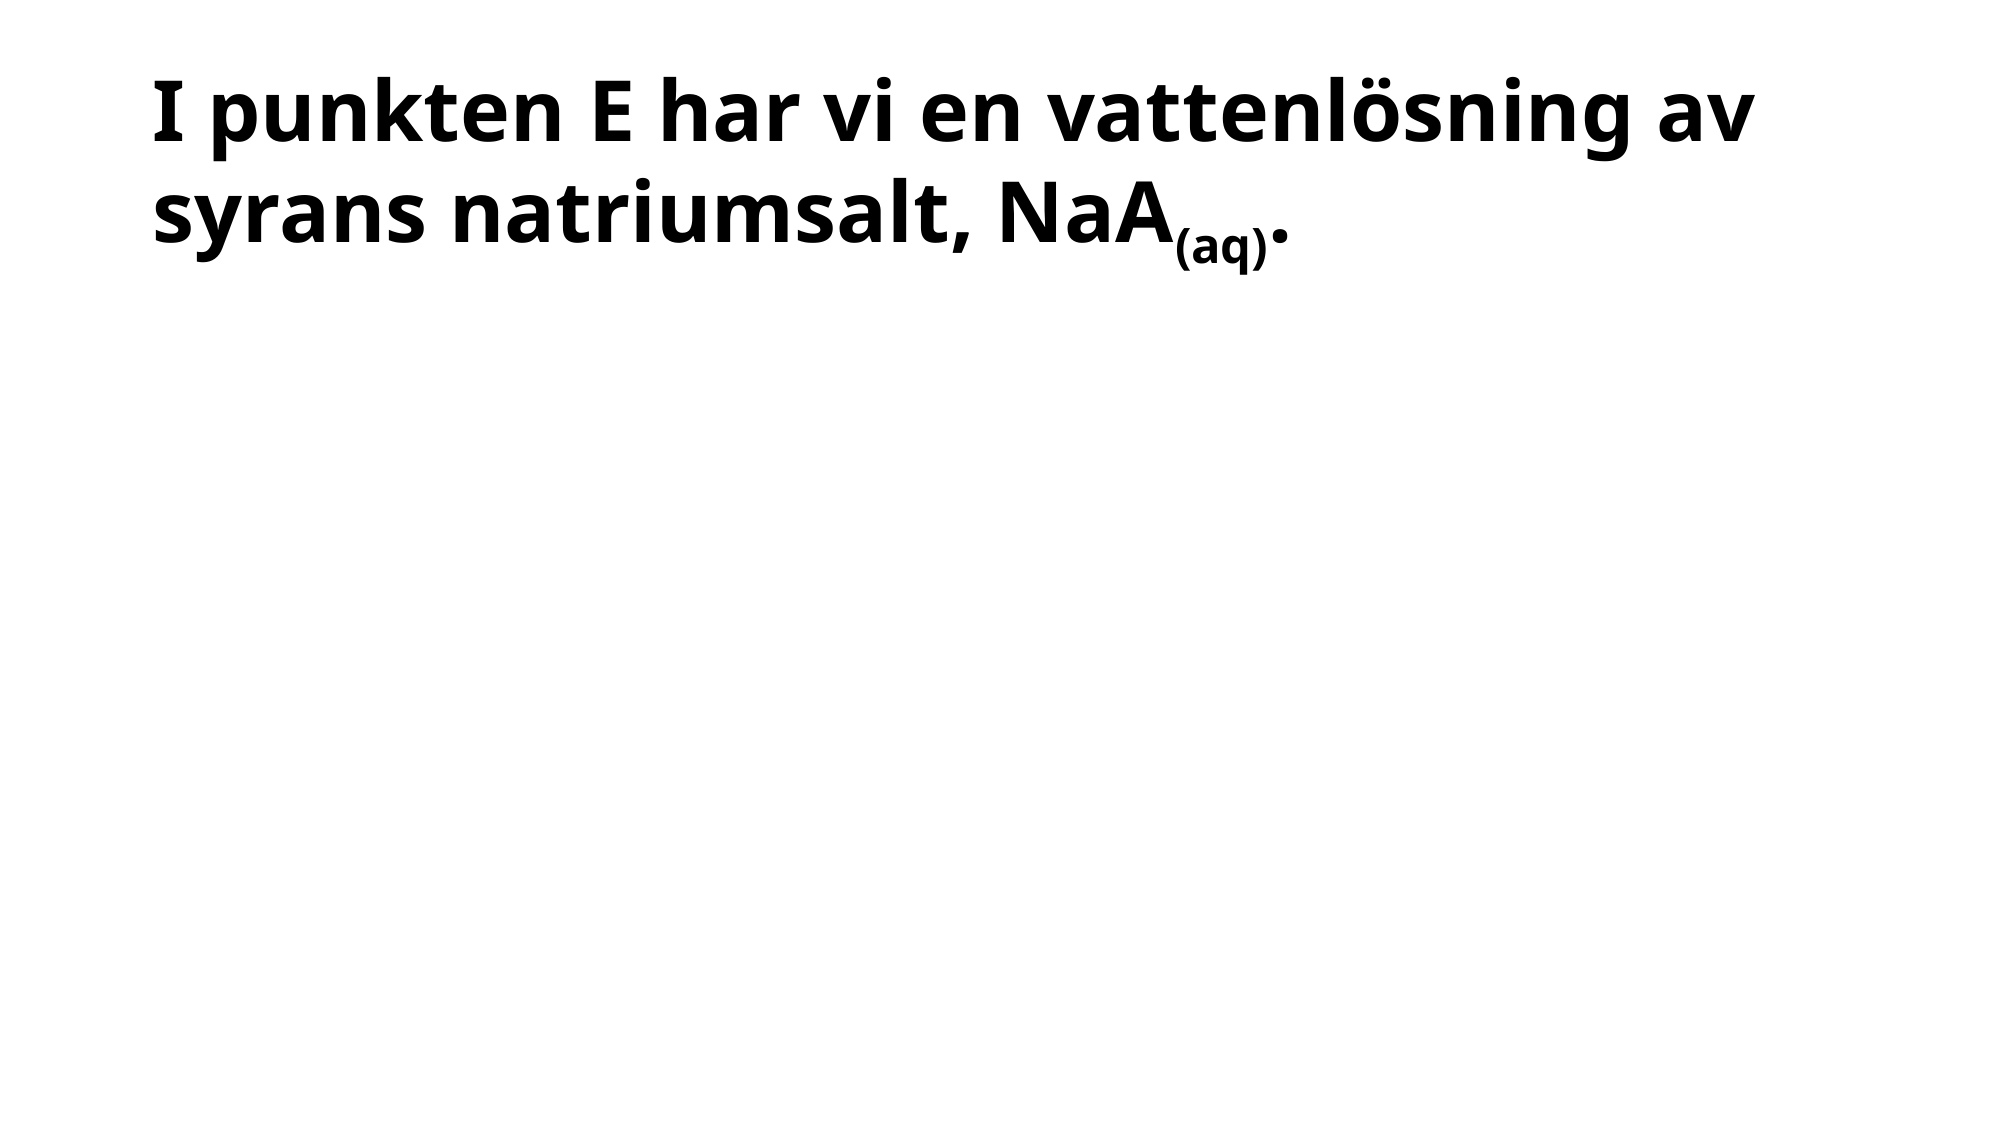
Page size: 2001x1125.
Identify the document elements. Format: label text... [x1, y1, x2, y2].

title I punkten E har vi en vattenlösning av syrans natriumsalt, NaA(aq). [137, 59, 1863, 272]
